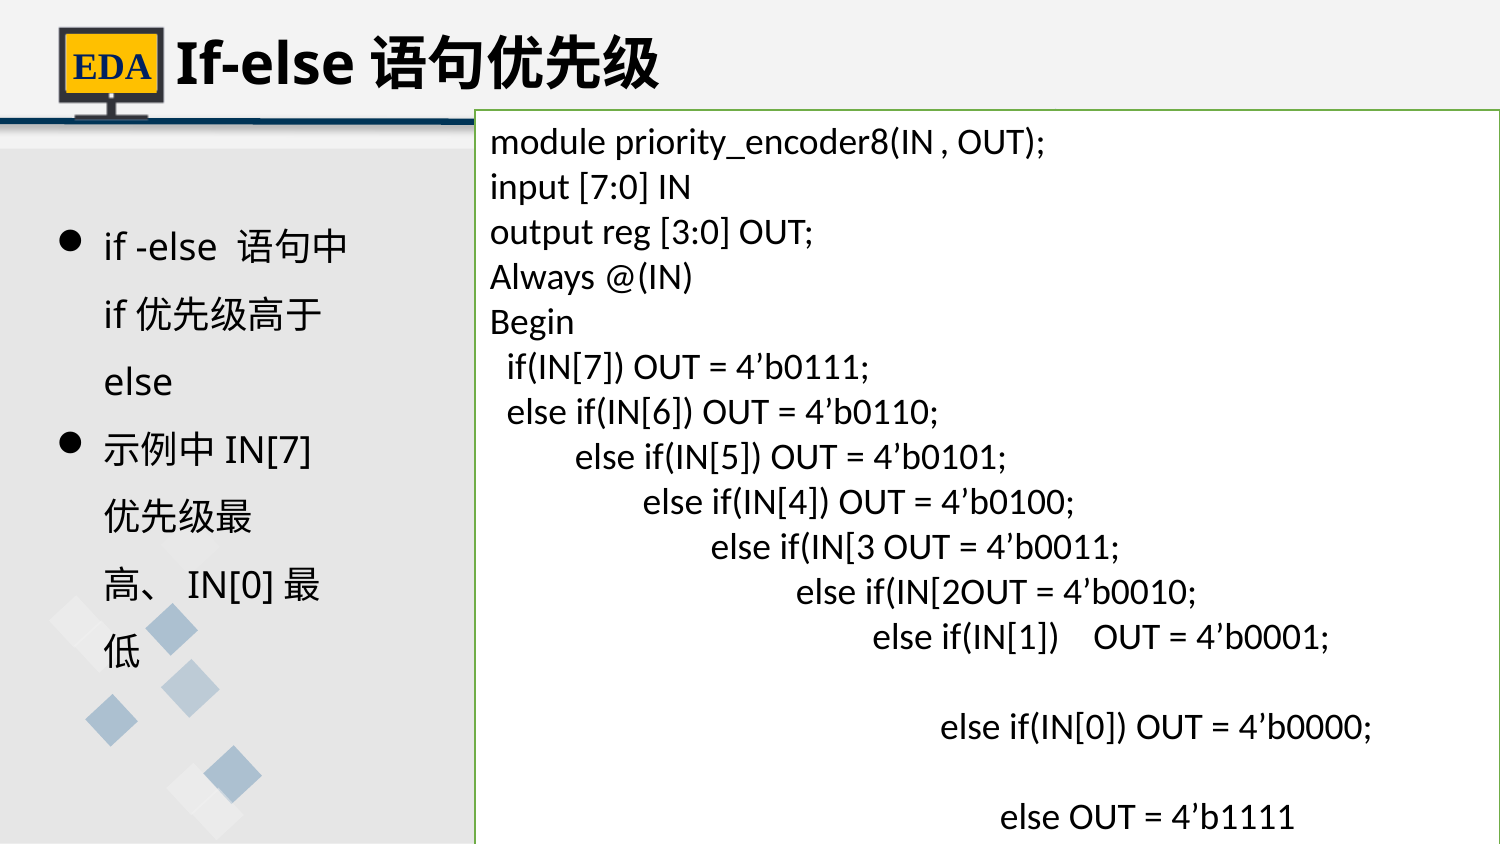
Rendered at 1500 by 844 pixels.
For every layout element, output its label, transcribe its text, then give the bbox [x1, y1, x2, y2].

text_box If-else语句优先级 [161, 19, 676, 104]
text_box if -else 语句中if优先级高于else 示例中IN[7]优先级最高、IN[0]最低 [41, 193, 366, 681]
text_box module priority_encoder8(IN , OUT); input [7:0] IN output reg [3:0] OUT; Always @(IN) Begin if(IN[7]) OUT = 4’b0111; else if(IN[6]) OUT = 4’b0110; else if(IN[5]) OUT = 4’b0101; else if(IN[4]) OUT = 4’b0100; else if(IN[3 OUT = 4’b0011; else if(IN[2OUT = 4’b0010; else if(IN[1]) OUT = 4’b0001; else if(IN[0]) OUT = 4’b0000; else OUT = 4’b1111 end endmodule [474, 109, 1500, 844]
